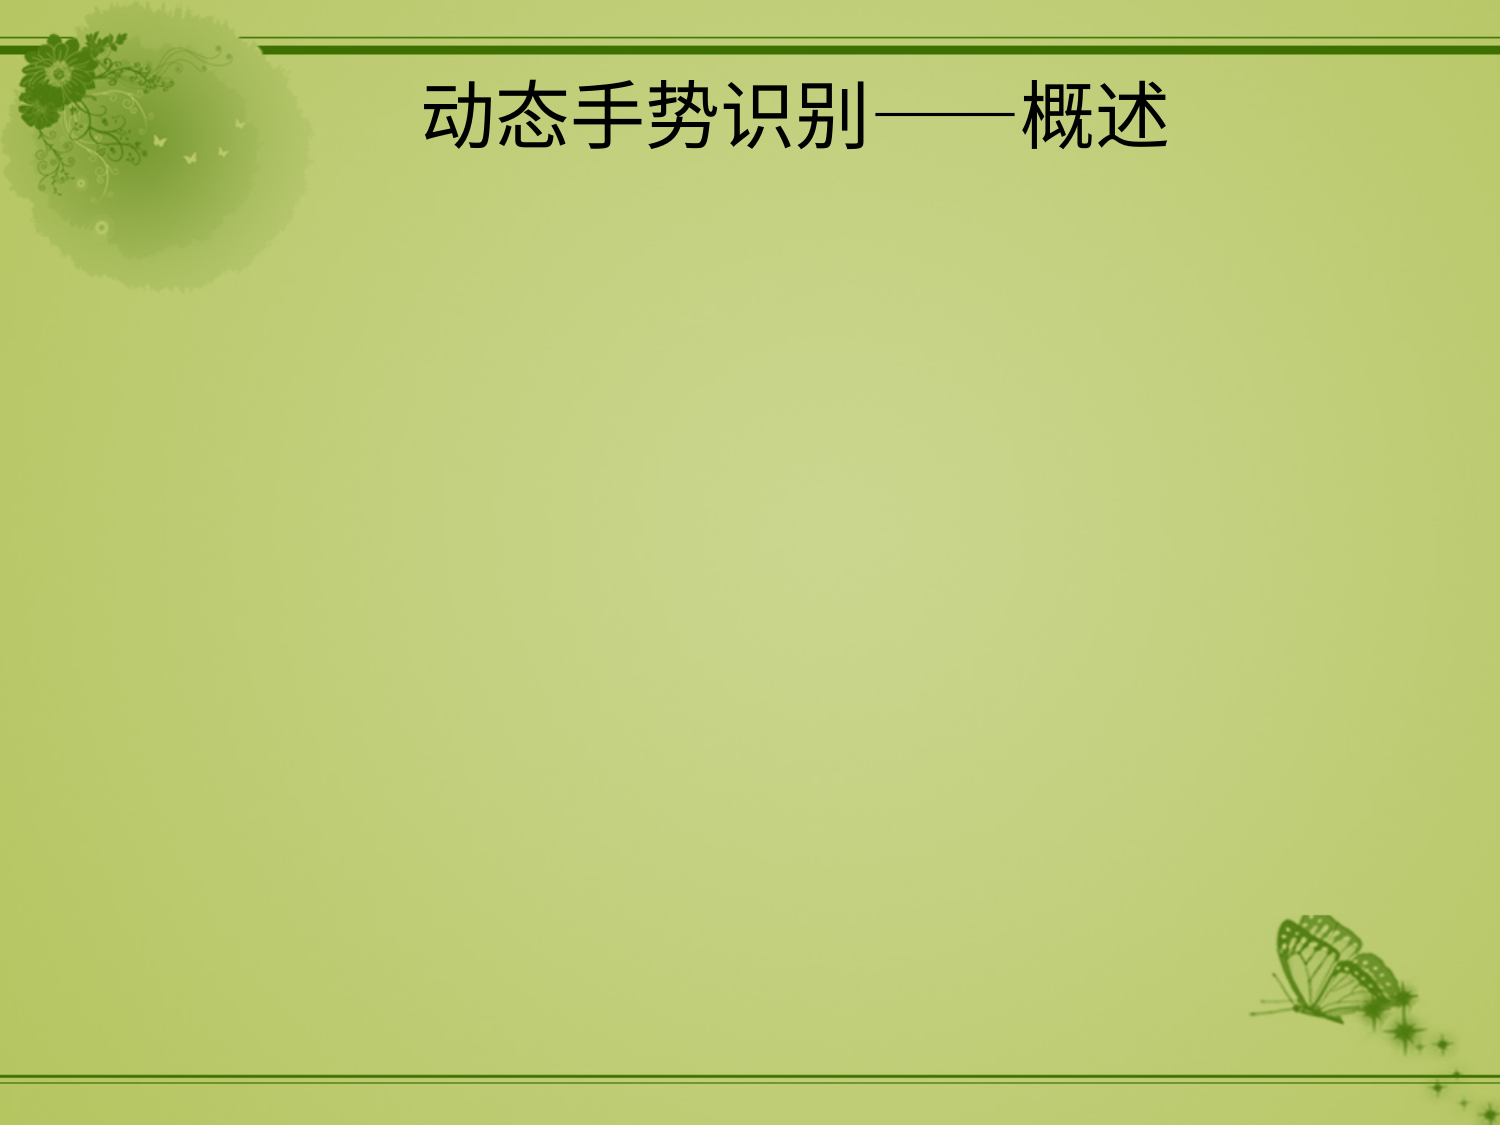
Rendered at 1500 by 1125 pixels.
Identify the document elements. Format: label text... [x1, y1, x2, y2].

text_box 动态手势识别——概述 [120, 65, 1471, 161]
picture [0, 0, 1500, 1125]
